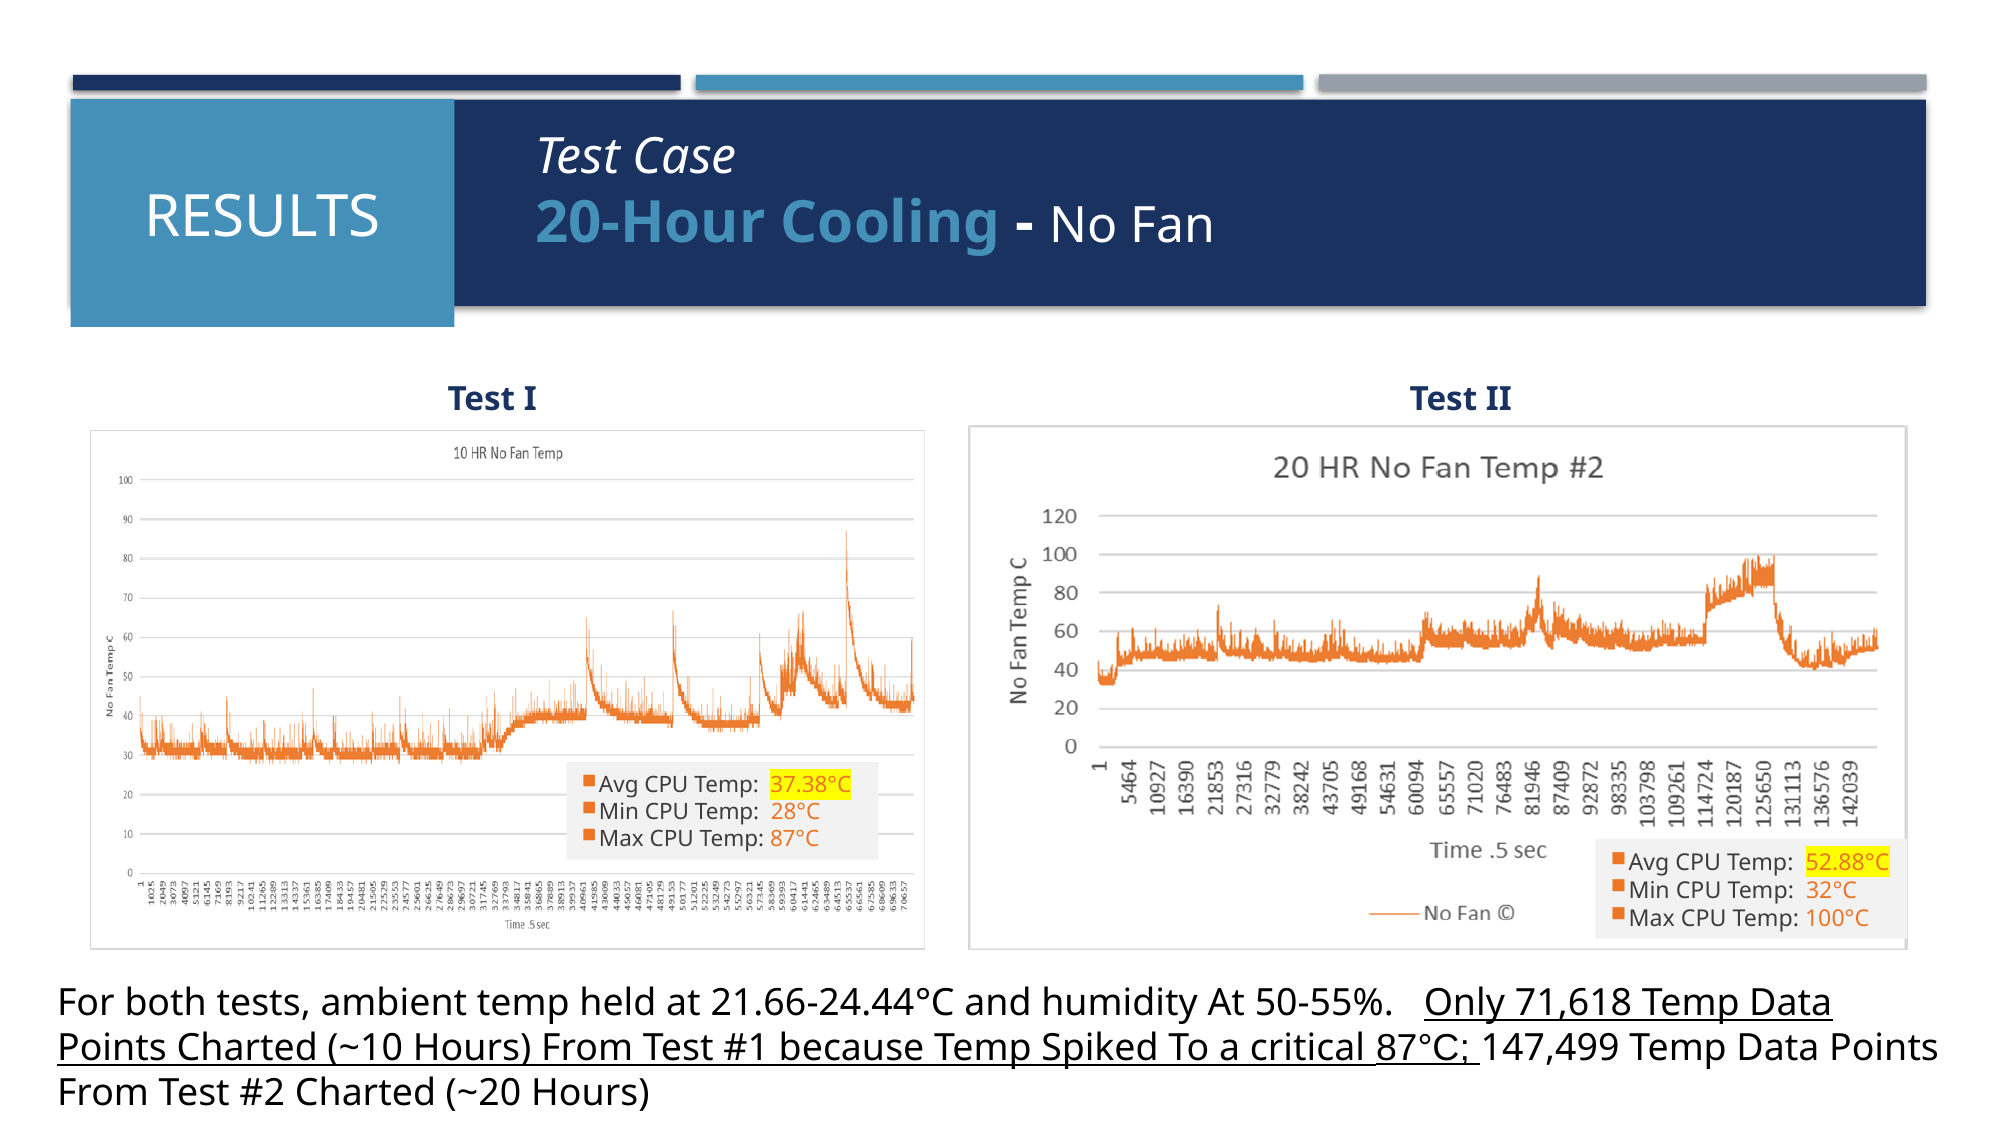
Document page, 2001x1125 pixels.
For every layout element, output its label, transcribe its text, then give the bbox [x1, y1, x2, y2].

text_box Test I [432, 369, 609, 425]
picture [89, 430, 925, 951]
text_box Results [70, 98, 455, 327]
text_box Test II [1394, 369, 1570, 423]
text_box For both tests, ambient temp held at 21.66-24.44°C and humidity At 50-55%. Only 71,618 Temp Data Points Charted (~10 Hours) From Test #1 because Temp Spiked To a critical 87°C; 147,499 Temp Data Points From Test #2 Charted (~20 Hours) [42, 970, 1958, 1125]
text_box Test Case 20-Hour Cooling - No Fan [520, 116, 1819, 262]
picture [968, 425, 1909, 951]
